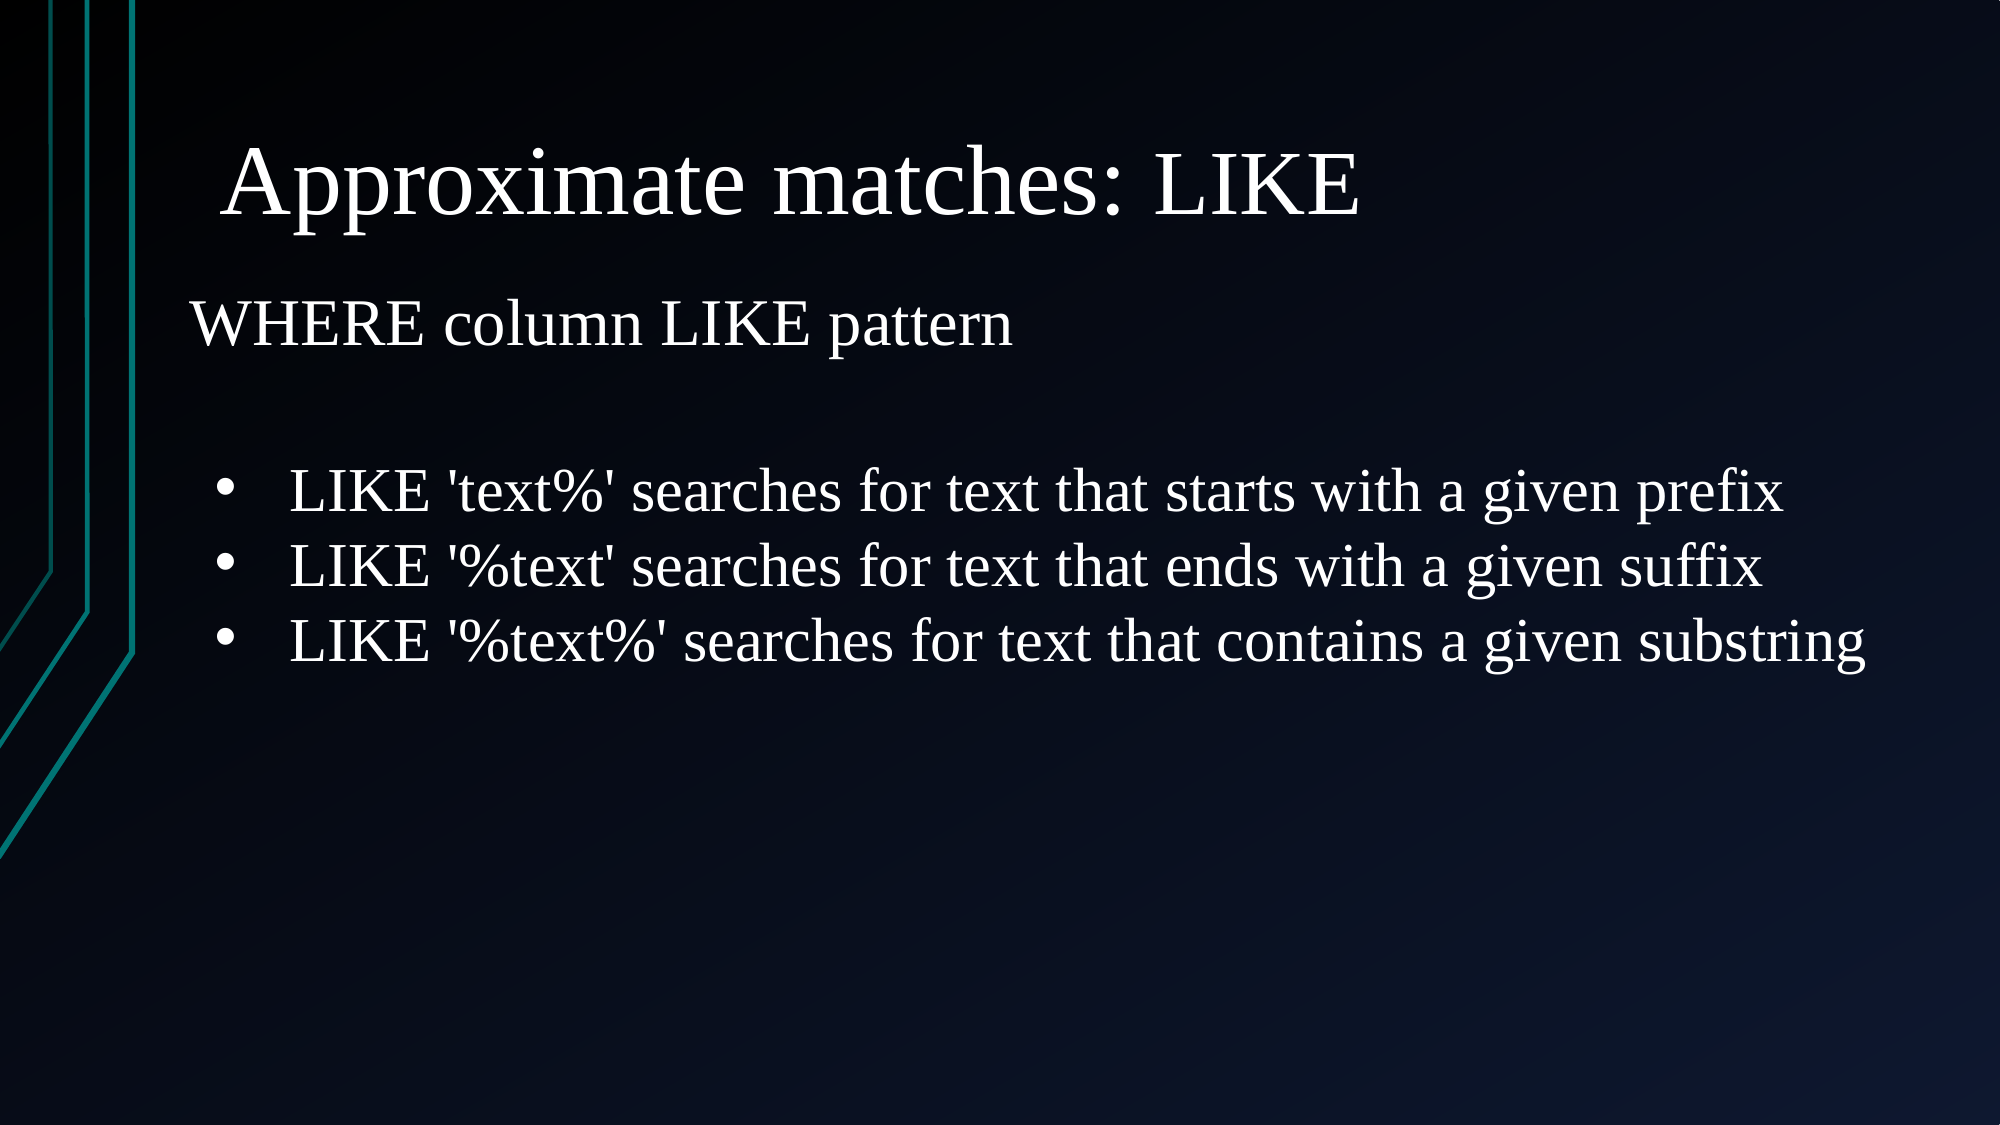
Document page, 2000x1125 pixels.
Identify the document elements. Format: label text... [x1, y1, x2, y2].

text_box WHERE column LIKE pattern [174, 271, 1975, 366]
text_box LIKE 'text%' searches for text that starts with a given prefix LIKE '%text' searches for text that ends with a given suffix LIKE '%text%' searches for text that contains a given substring [199, 441, 1938, 681]
title Approximate matches: LIKE [199, 45, 1900, 246]
